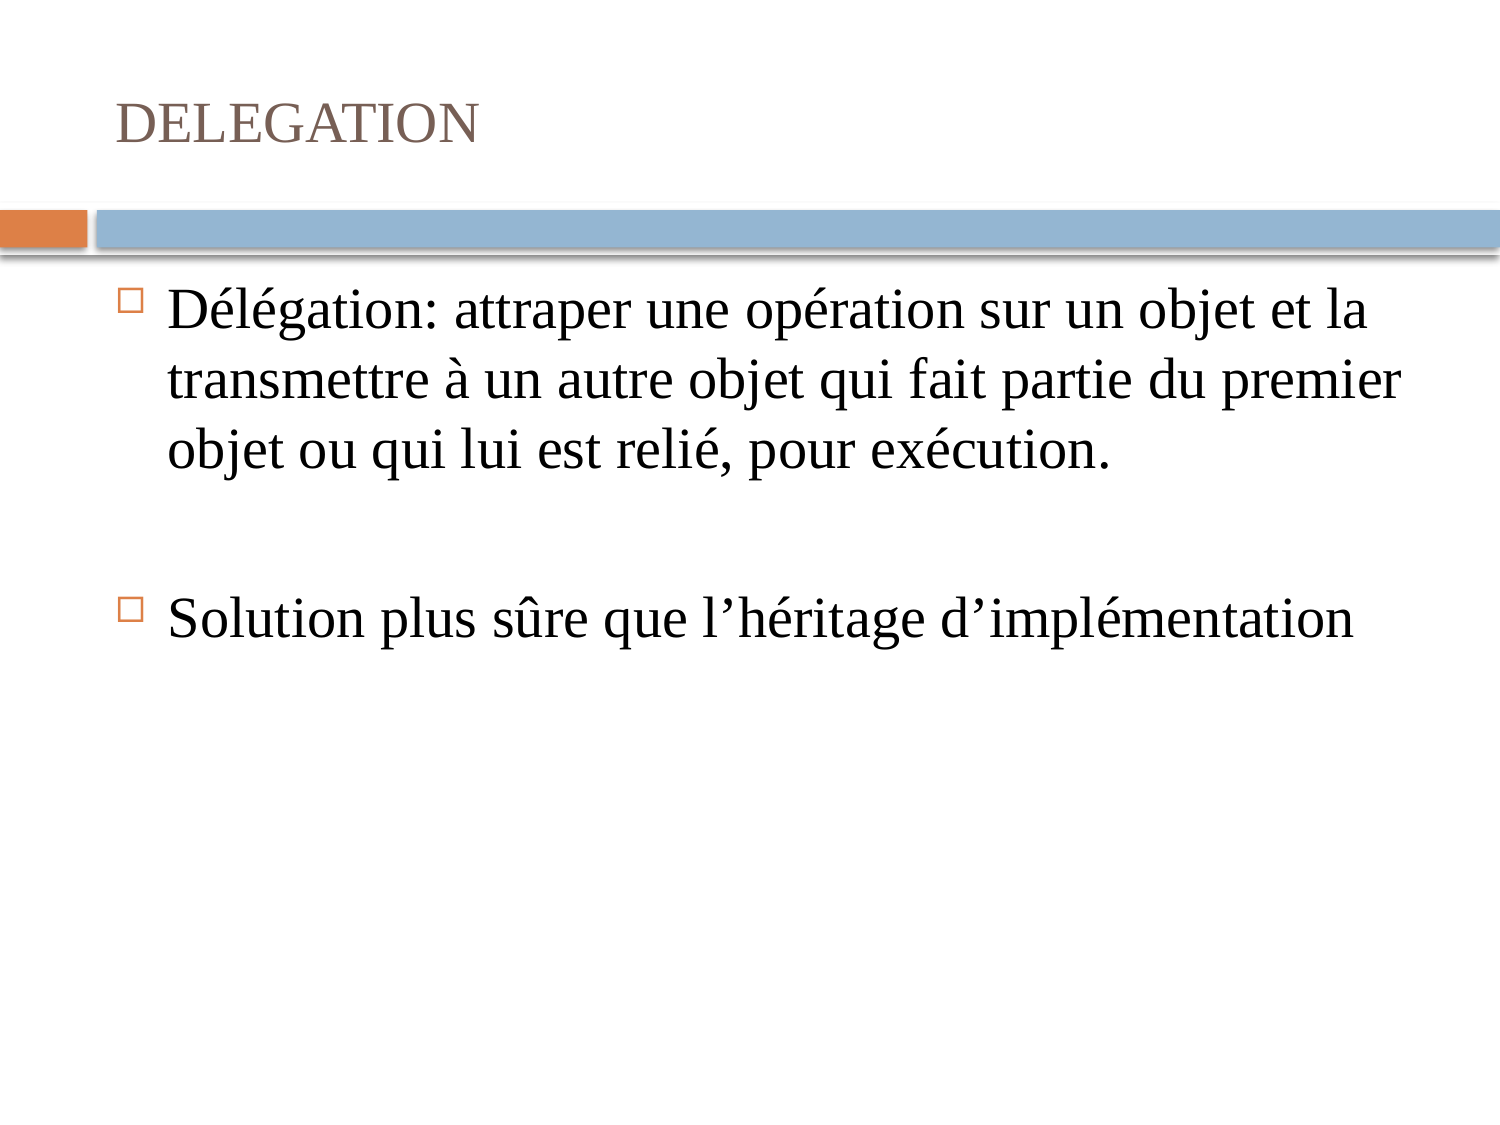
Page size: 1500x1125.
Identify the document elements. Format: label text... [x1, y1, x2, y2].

list Délégation: attraper une opération sur un objet et la transmettre à un autre objet qui fait partie du premier objet ou qui lui est relié, pour exécution. Solution plus sûre que l’héritage d’implémentation [100, 262, 1438, 1000]
title DELEGATION [100, 37, 1438, 200]
